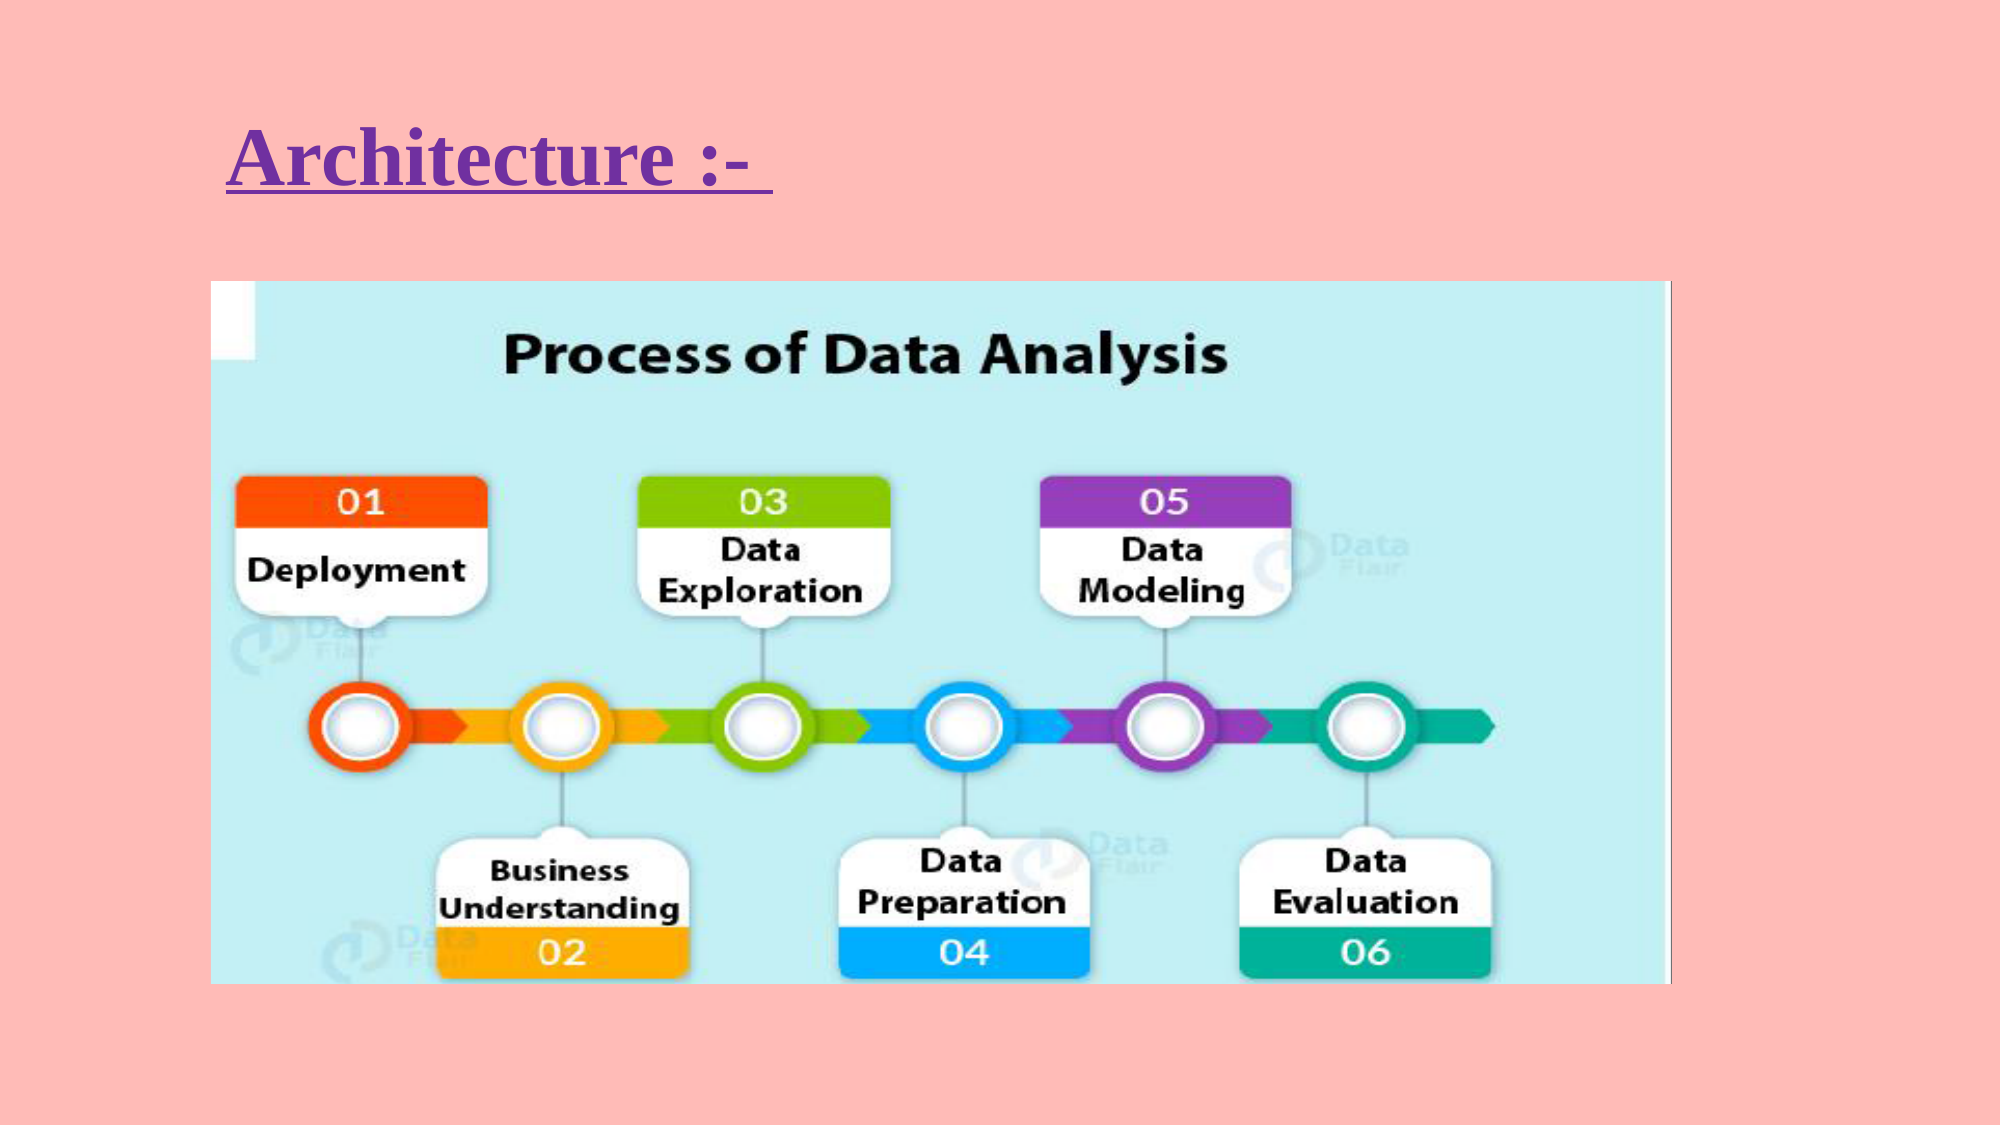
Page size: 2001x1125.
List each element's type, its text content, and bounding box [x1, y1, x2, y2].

picture [210, 281, 1672, 984]
text_box Architecture :- [210, 94, 1672, 210]
